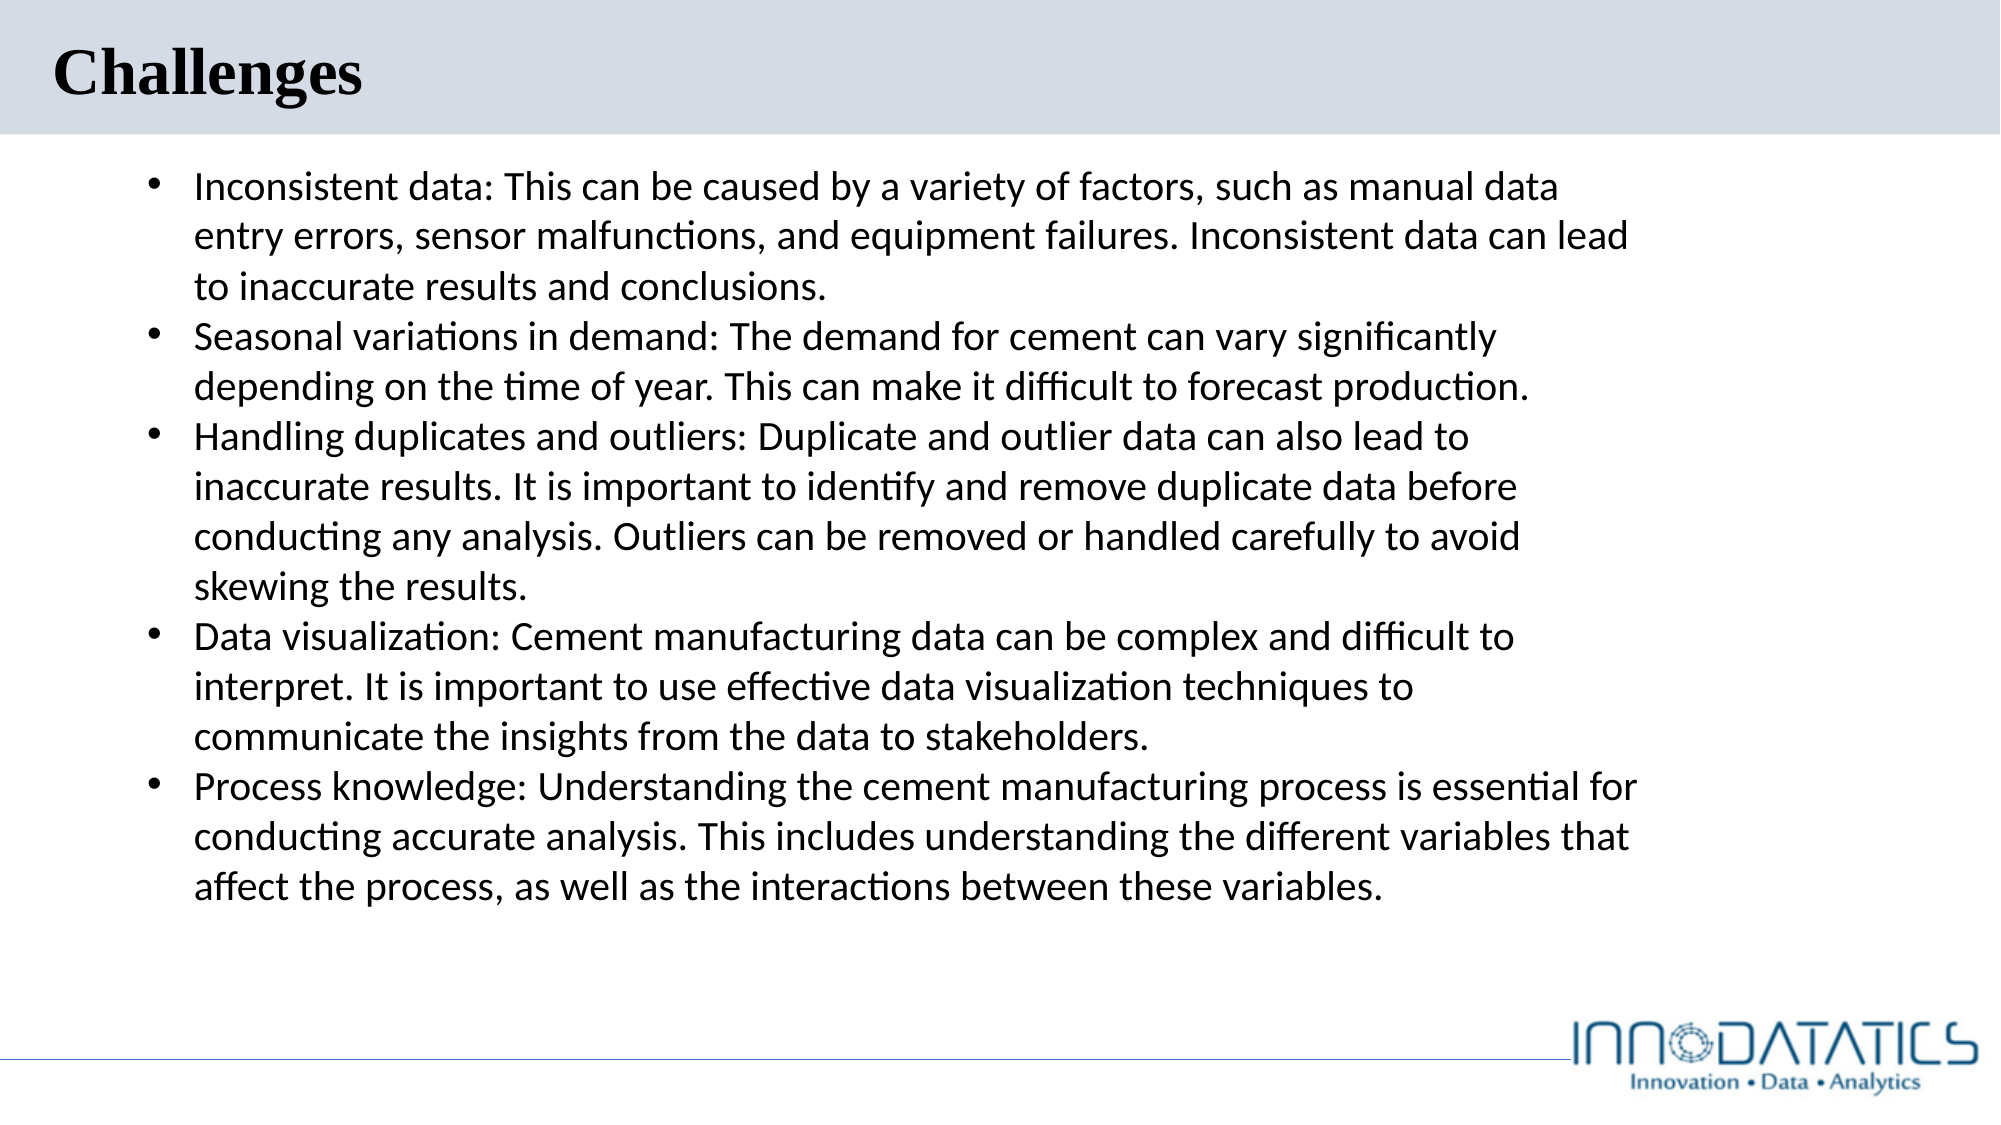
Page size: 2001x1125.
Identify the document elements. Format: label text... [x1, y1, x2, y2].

title Challenges [37, 0, 1763, 175]
picture [1571, 990, 1998, 1124]
text_box Inconsistent data: This can be caused by a variety of factors, such as manual data entry errors, sensor malfunctions, and equipment failures. Inconsistent data can lead to inaccurate results and conclusions. Seasonal variations in demand: The demand for cement can vary significantly depending on the time of year. This can make it difficult to forecast production. Handling duplicates and outliers: Duplicate and outlier data can also lead to inaccurate results. It is important to identify and remove duplicate data before conducting any analysis. Outliers can be removed or handled carefully to avoid skewing the results. Data visualization: Cement manufacturing data can be complex and difficult to interpret. It is important to use effective data visualization techniques to communicate the insights from the data to stakeholders. Process knowledge: Understanding the cement manufacturing process is essential for conducting accurate analysis. This includes understanding the different variables that affect the process, as well as the interactions between these variables. [132, 151, 1668, 917]
